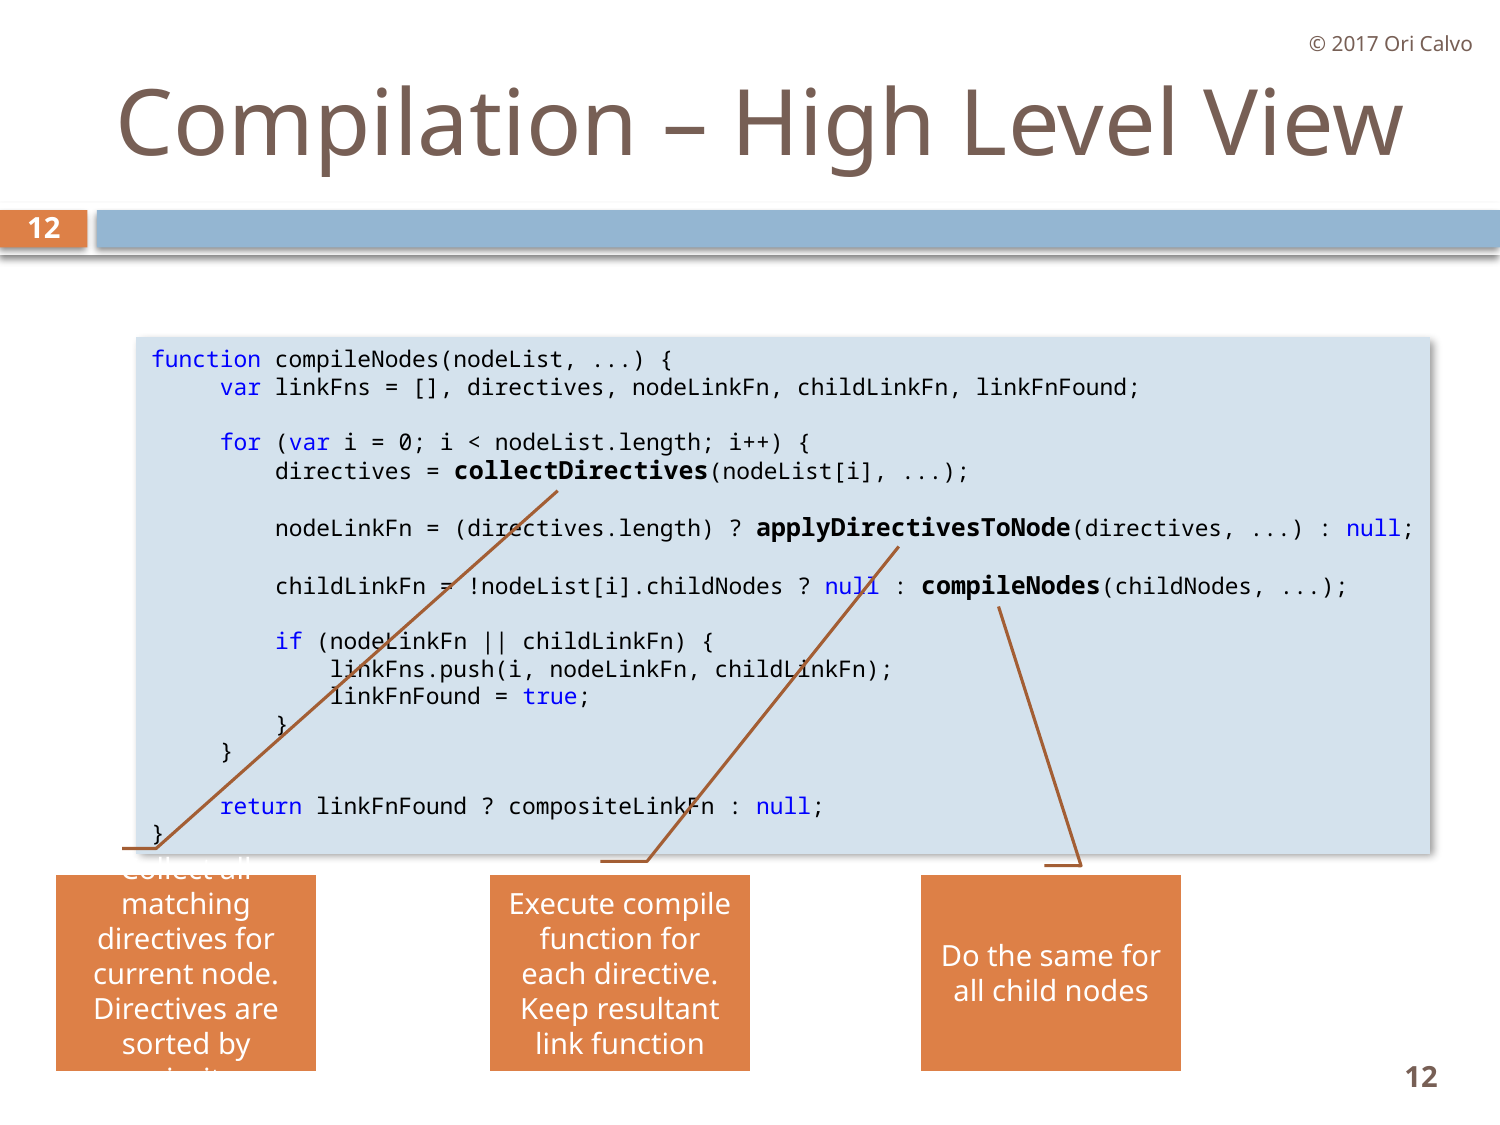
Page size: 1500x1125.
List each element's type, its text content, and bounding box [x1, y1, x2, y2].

text_box Do the same for all child nodes [997, 606, 1083, 868]
text_box Execute compile function for each directive. Keep resultant link function [600, 545, 900, 863]
text_box Do the same for all child nodes [921, 875, 1181, 1071]
slide_number 12 [0, 208, 88, 249]
text_box Execute compile function for each directive. Keep resultant link function [490, 875, 750, 1071]
title Compilation – High Level View [100, 37, 1438, 200]
text_box Collect all matching directives for current node. Directives are sorted by priority [56, 875, 316, 1071]
text_box function compileNodes(nodeList, ...) { var linkFns = [], directives, nodeLinkFn, childLinkFn, linkFnFound; for (var i = 0; i < nodeList.length; i++) { directives = collectDirectives(nodeList[i], ...); nodeLinkFn = (directives.length) ? applyDirectivesToNode(directives, ...) : null; childLinkFn = !nodeList[i].childNodes ? null : compileNodes(childNodes, ...); if (nodeLinkFn || childLinkFn) { linkFns.push(i, nodeLinkFn, childLinkFn); linkFnFound = true; } } return linkFnFound ? compositeLinkFn : null; } [136, 337, 1430, 854]
footer © 2017 Ori Calvo [1281, 0, 1500, 90]
text_box Collect all matching directives for current node. Directives are sorted by priority [122, 489, 559, 851]
